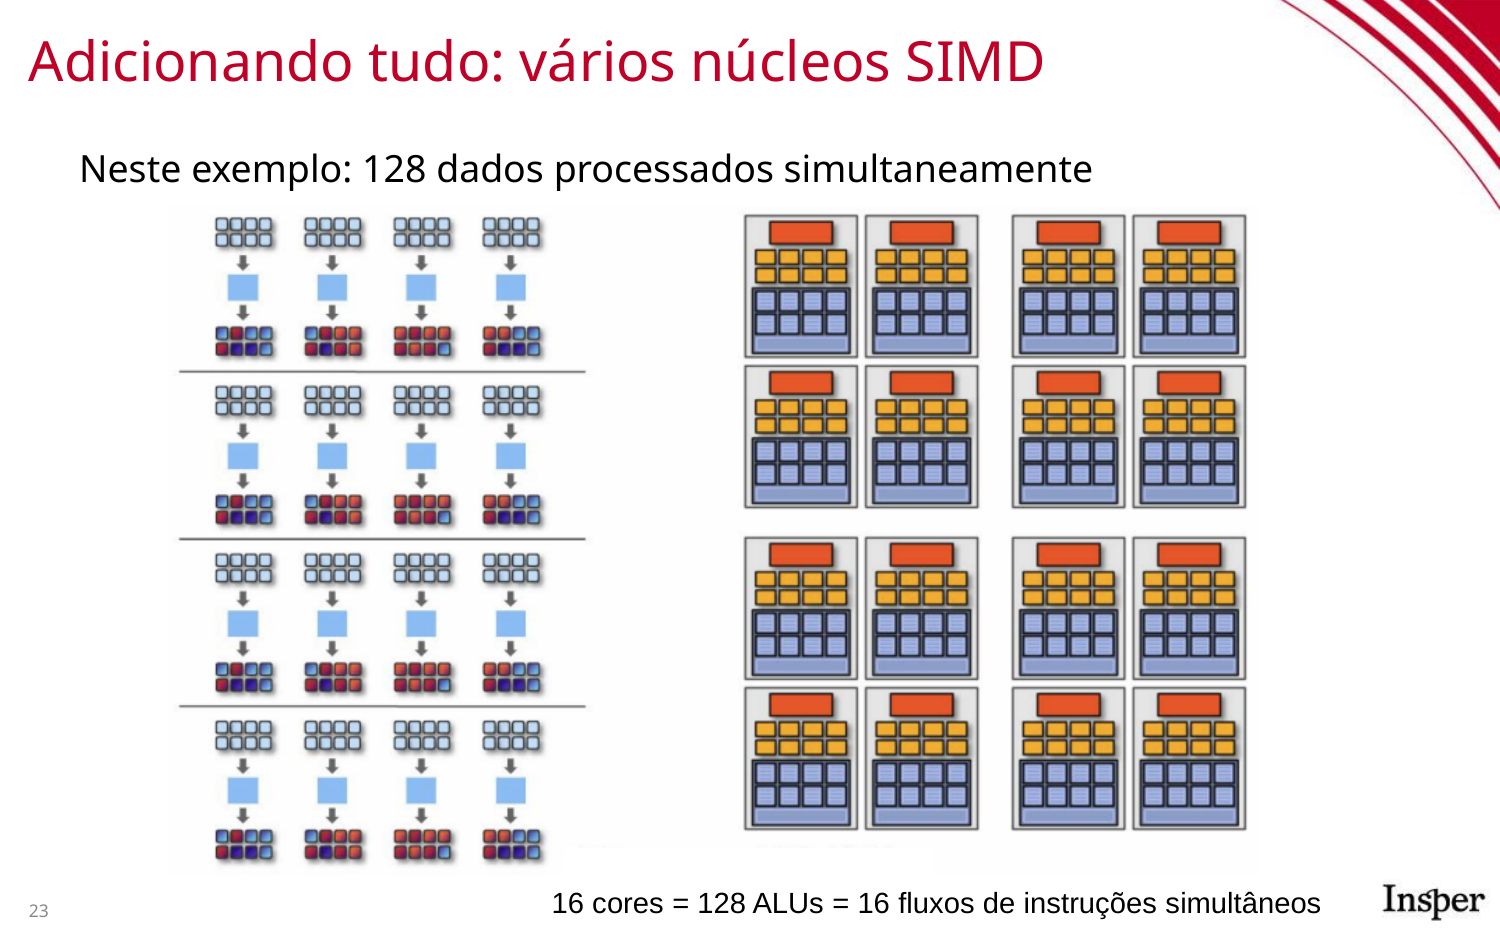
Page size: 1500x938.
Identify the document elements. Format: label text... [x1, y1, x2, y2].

title Adicionando tudo: vários núcleos SIMD [13, 18, 1397, 104]
slide_number 23 [0, 887, 78, 938]
text_box 16 cores = 128 ALUs = 16 fluxos de instruções simultâneos [536, 869, 1339, 935]
list Neste exemplo: 128 dados processados simultaneamente [64, 137, 1447, 876]
picture [167, 0, 1500, 938]
